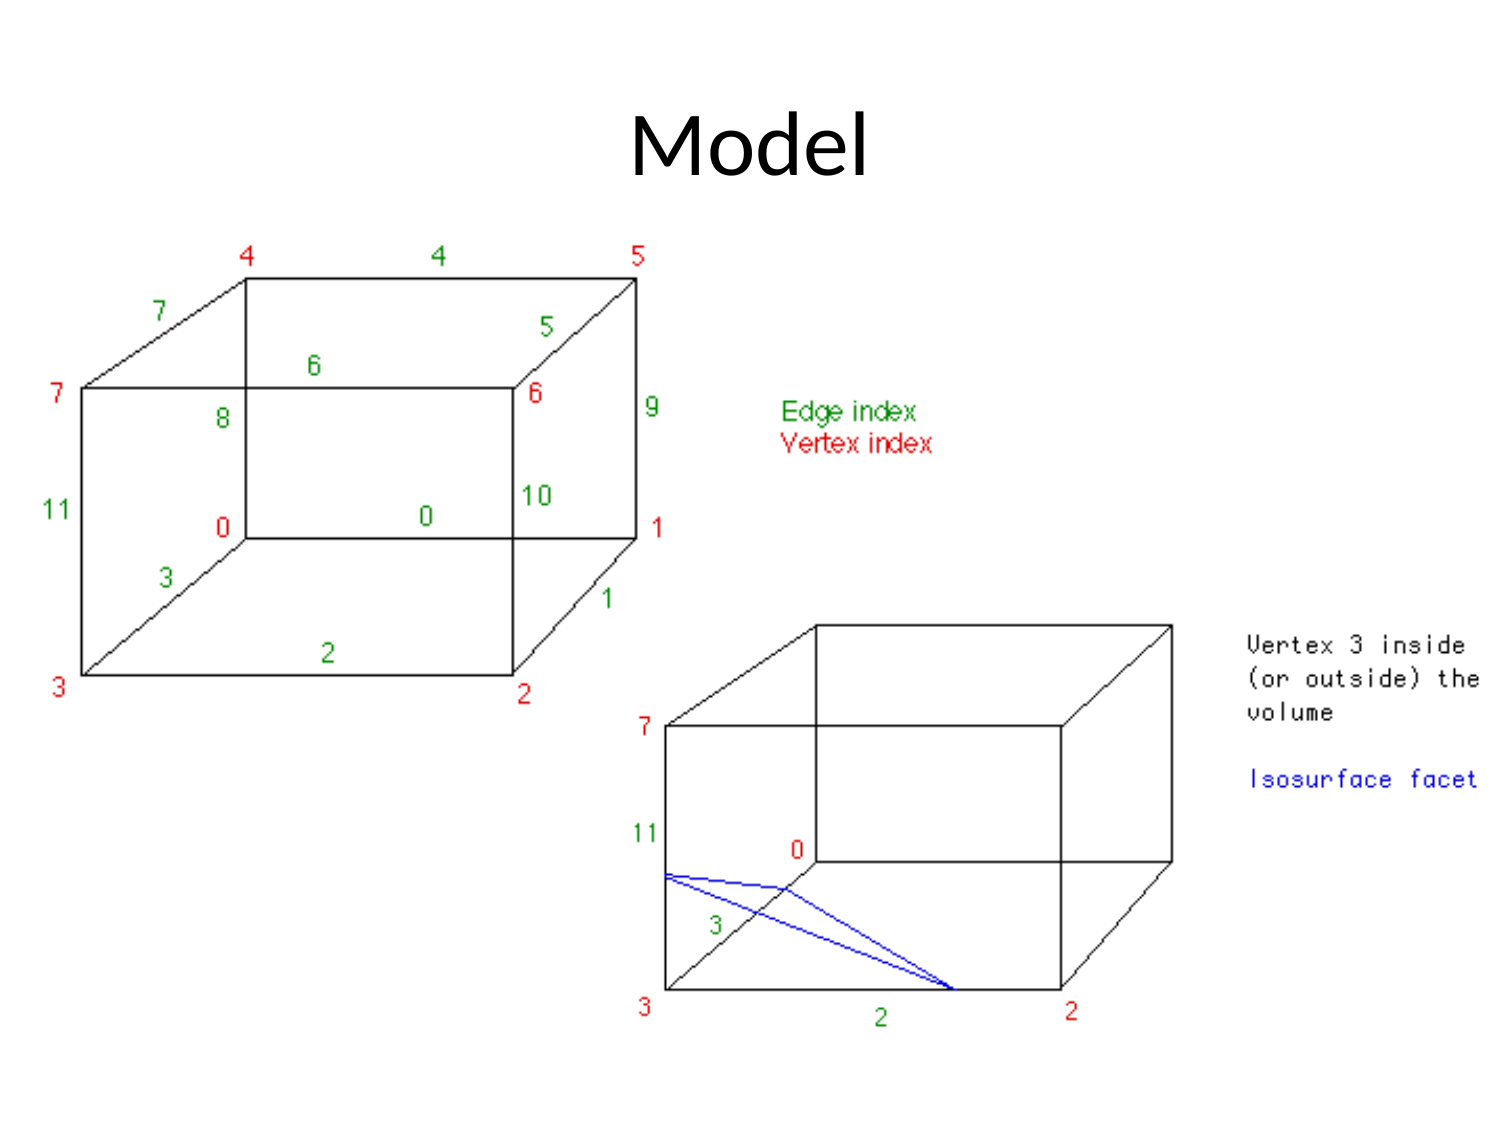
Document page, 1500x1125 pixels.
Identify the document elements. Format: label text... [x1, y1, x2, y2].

title Model [75, 45, 1425, 233]
picture [24, 237, 1500, 1051]
